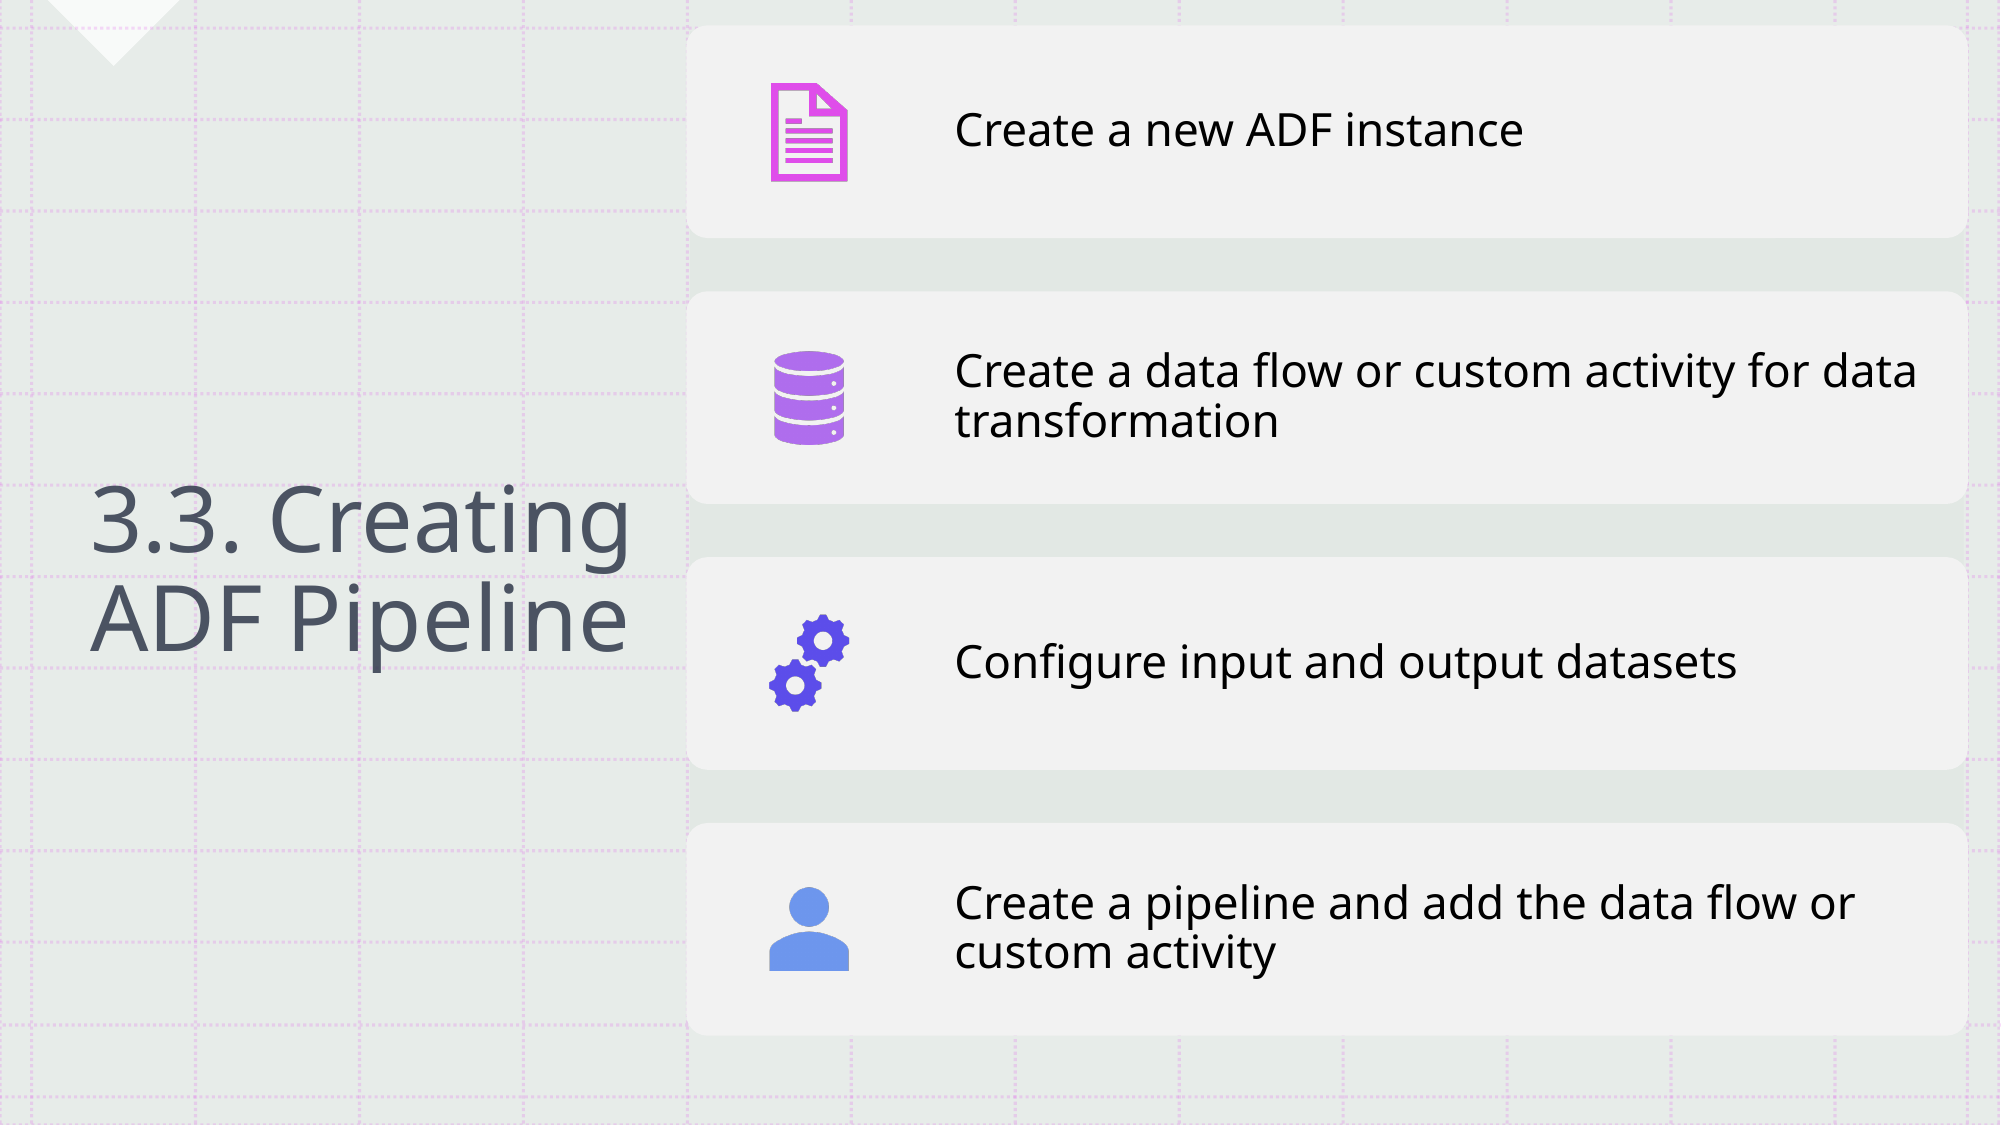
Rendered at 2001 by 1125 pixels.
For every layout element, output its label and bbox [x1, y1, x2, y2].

text_box [0, 0, 2000, 1125]
list [686, 24, 1968, 1037]
